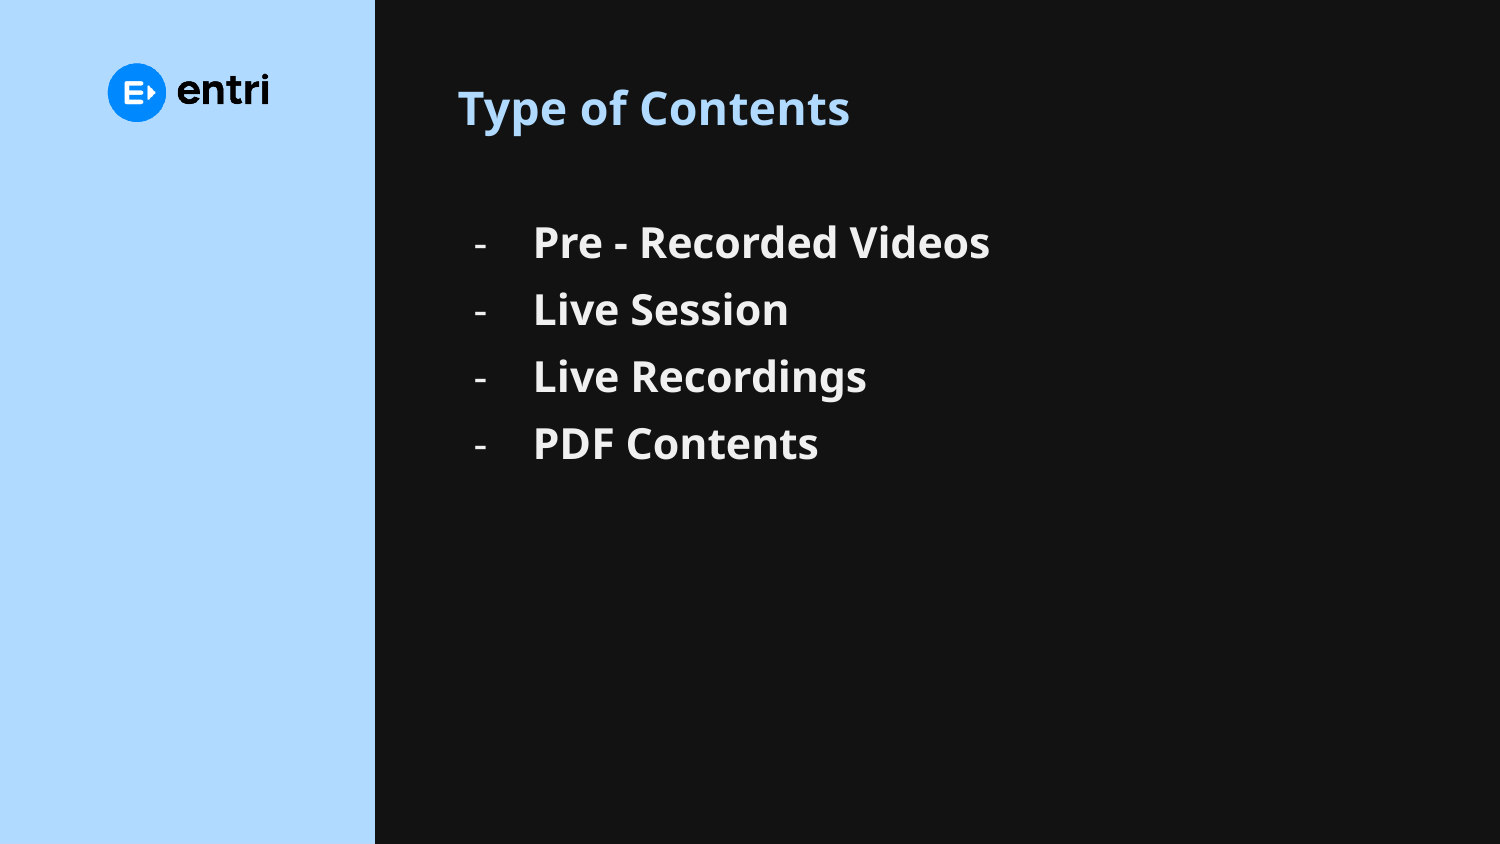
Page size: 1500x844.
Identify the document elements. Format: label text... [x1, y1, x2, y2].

title Type of Contents [442, 60, 1412, 155]
picture [98, 55, 277, 130]
list Pre - Recorded Videos Live Session Live Recordings PDF Contents [442, 189, 1412, 773]
picture [0, 0, 1500, 844]
